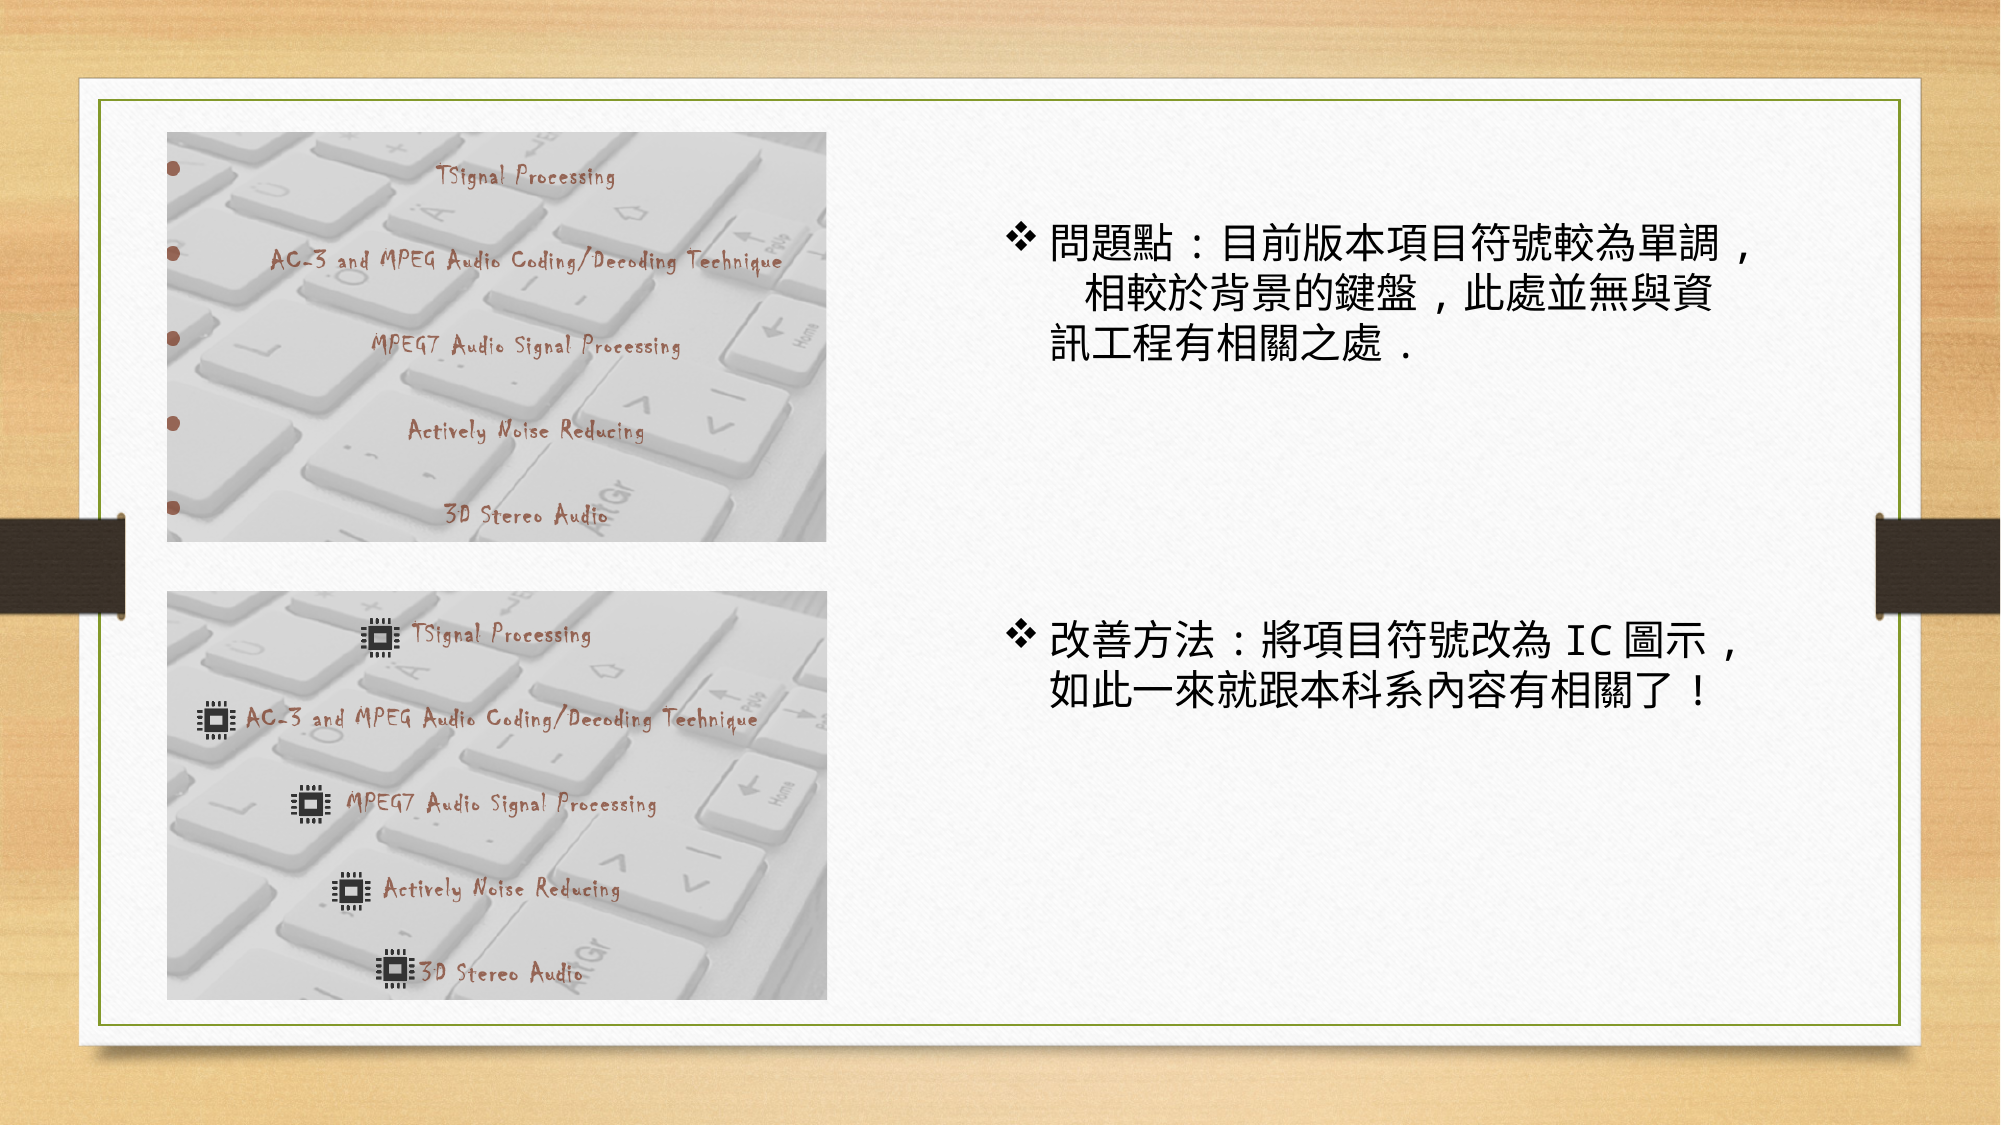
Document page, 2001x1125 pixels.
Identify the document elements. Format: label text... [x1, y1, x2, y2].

text_box 問題點:目前版本項目符號較為單調, 相較於背景的鍵盤,此處並無與資訊工程有相關之處. [987, 209, 1747, 375]
text_box 改善方法:將項目符號改為IC圖示,如此一來就跟本科系內容有相關了! [987, 606, 1747, 721]
picture [0, 0, 2001, 1125]
